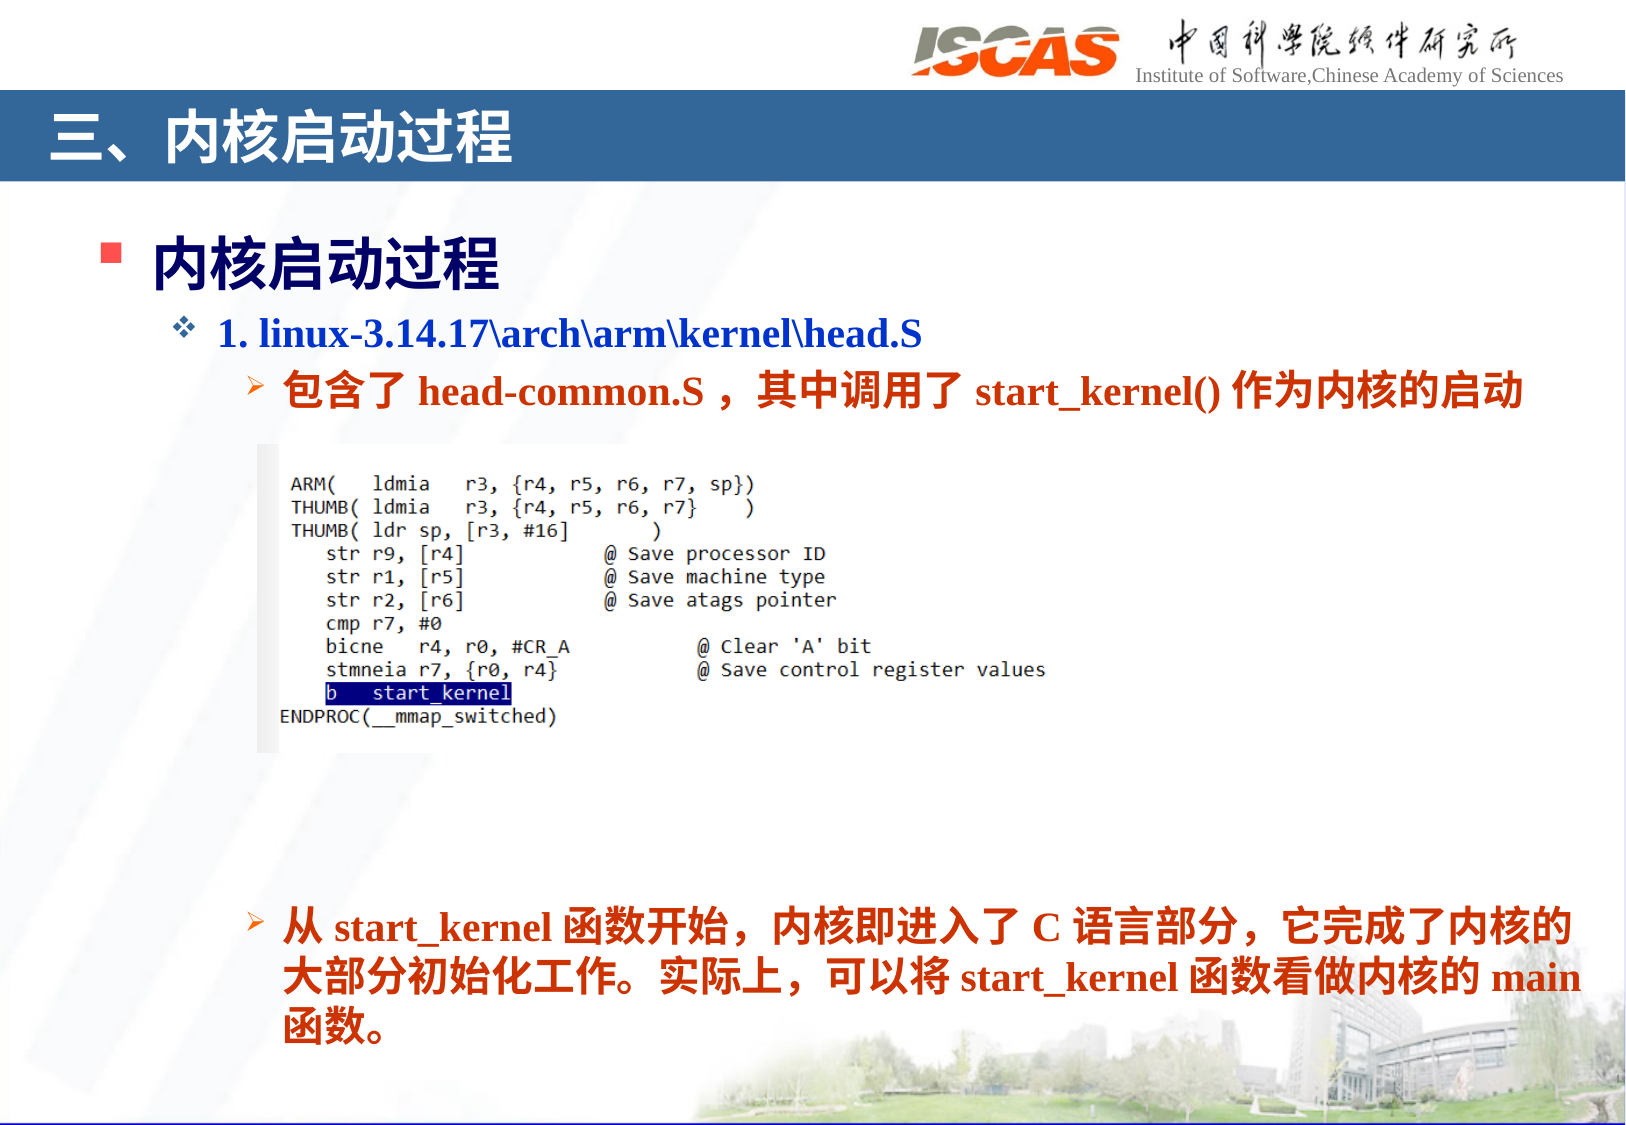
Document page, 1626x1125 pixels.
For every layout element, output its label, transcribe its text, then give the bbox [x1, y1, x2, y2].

picture [1166, 15, 1519, 71]
list 内核启动过程 1. linux-3.14.17\arch\arm\kernel\head.S 包含了head-common.S，其中调用了start_kernel()作为内核的启动 从start_kernel函数开始，内核即进入了C语言部分，它完成了内核的大部分初始化工作。实际上，可以将start_kernel函数看做内核的main函数。 [79, 219, 1605, 1125]
picture [0, 92, 1626, 1125]
picture [907, 18, 1132, 87]
title 三、内核启动过程 [0, 89, 1625, 182]
picture [256, 444, 1123, 753]
